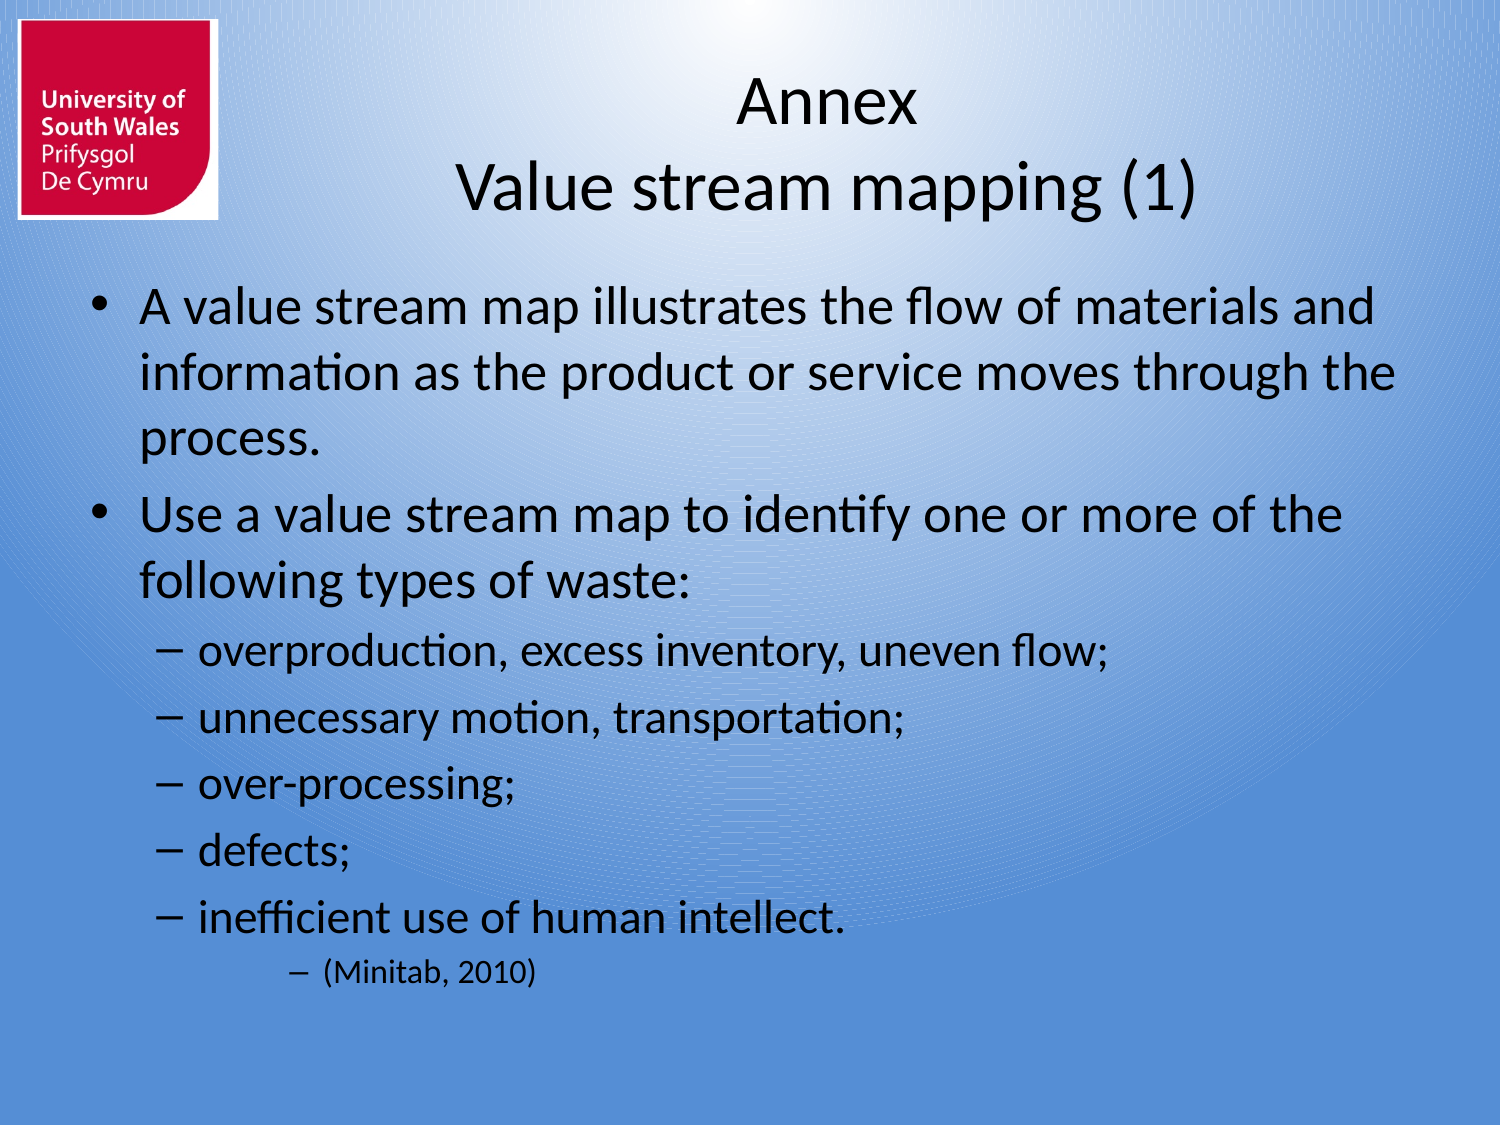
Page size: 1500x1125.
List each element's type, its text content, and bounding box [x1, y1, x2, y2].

title Annex Value stream mapping (1) [230, 45, 1425, 233]
list A value stream map illustrates the flow of materials and information as the product or service moves through the process. Use a value stream map to identify one or more of the following types of waste: overproduction, excess inventory, uneven flow; unnecessary motion, transportation; over-processing; defects; inefficient use of human intellect. (Minitab, 2010) [75, 262, 1425, 1005]
picture [17, 19, 219, 220]
